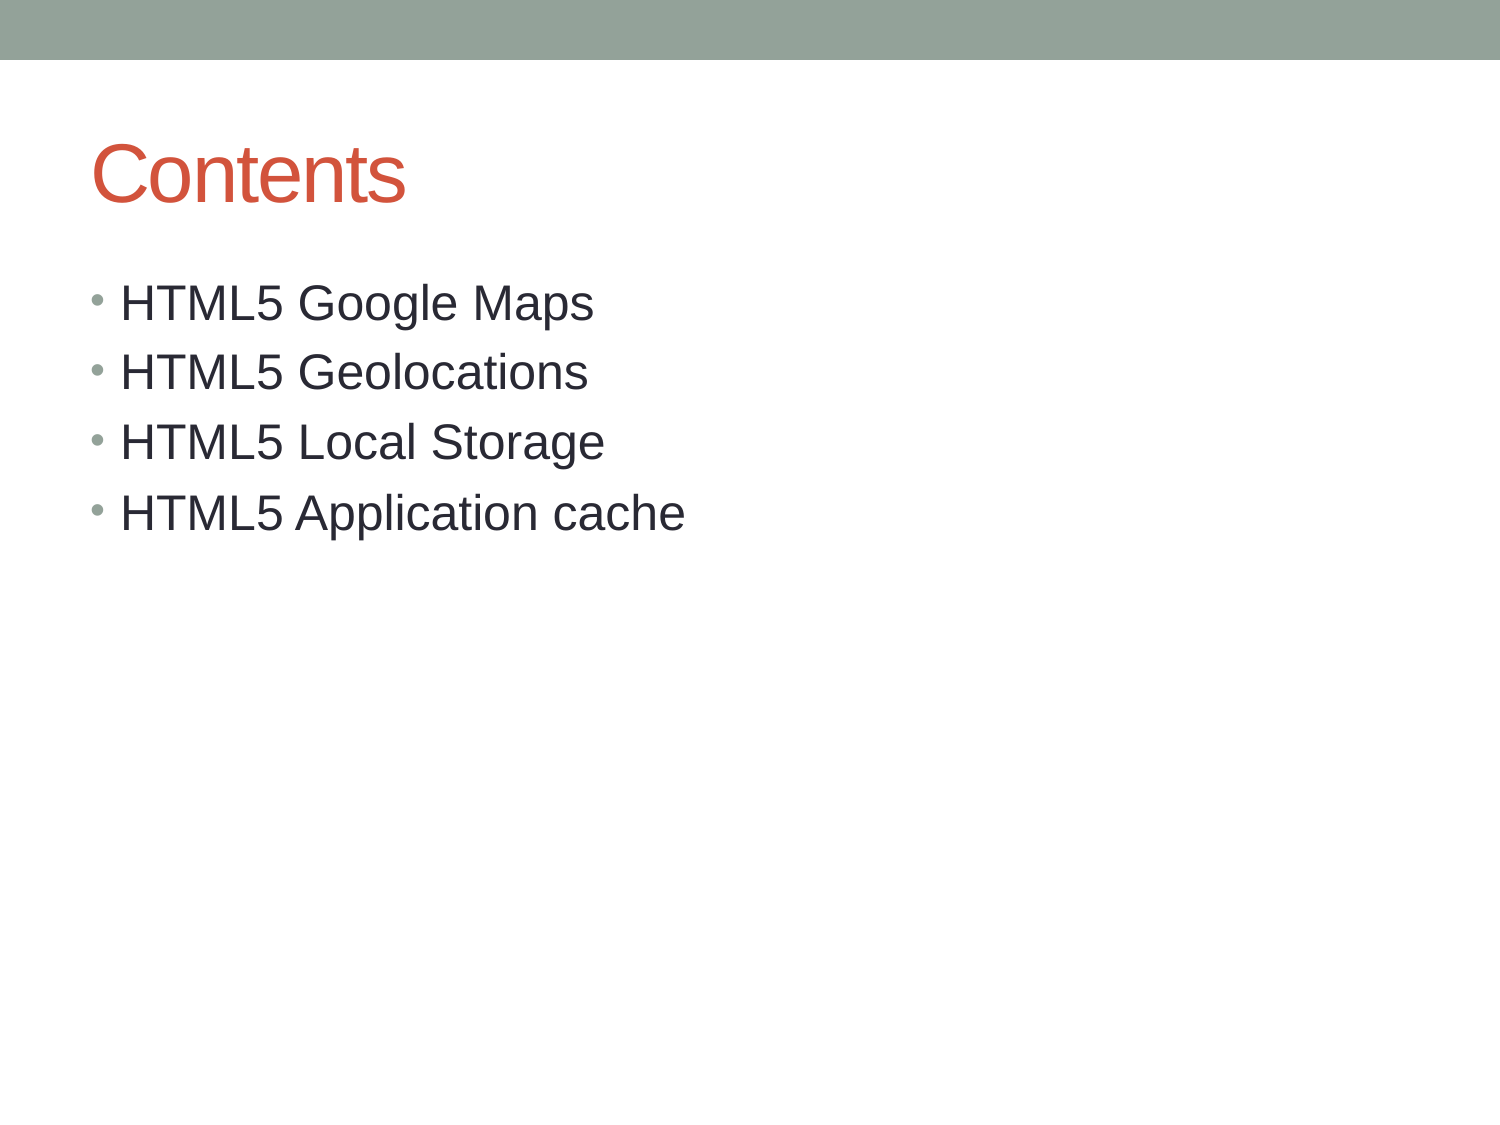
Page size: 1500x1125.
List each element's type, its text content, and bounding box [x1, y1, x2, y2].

list HTML5 Google Maps HTML5 Geolocations HTML5 Local Storage HTML5 Application cache [75, 262, 1425, 1063]
title Contents [75, 87, 1425, 250]
